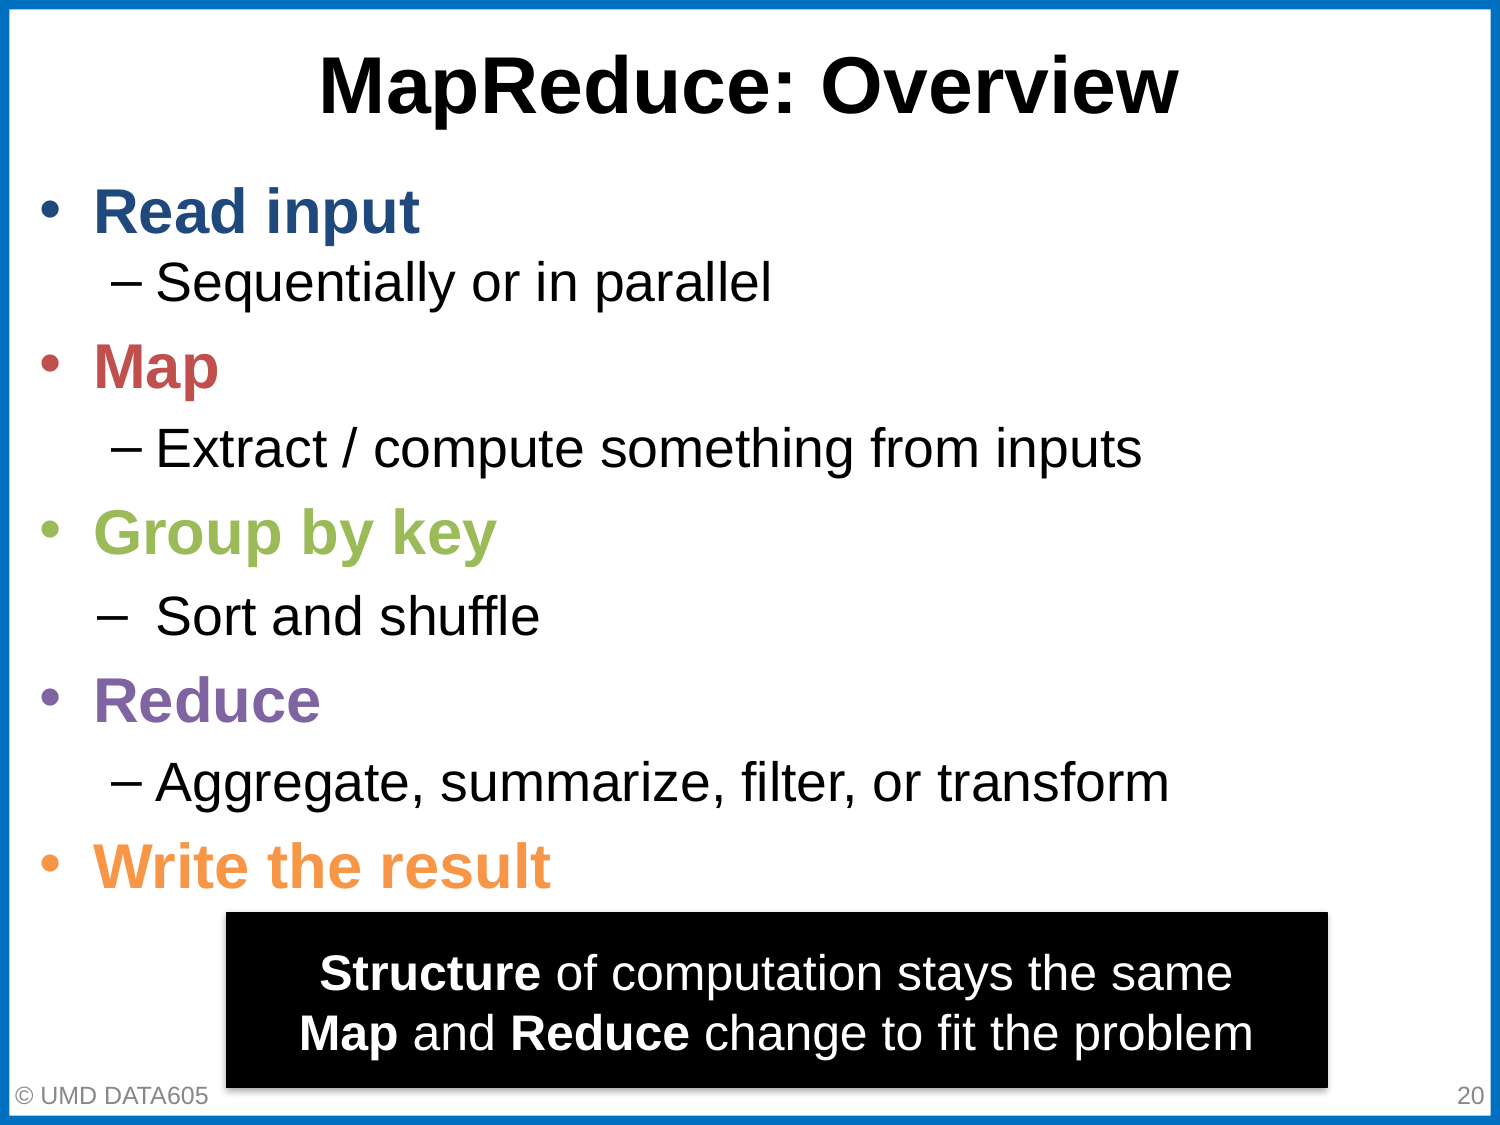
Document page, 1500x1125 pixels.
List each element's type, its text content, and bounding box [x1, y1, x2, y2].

title MapReduce: Overview [24, 24, 1475, 138]
list Read input Sequentially or in parallel Map Extract / compute something from inputs Group by key Sort and shuffle Reduce Aggregate, summarize, filter, or transform Write the result [24, 162, 1475, 913]
slide_number ‹#› [1149, 1065, 1500, 1125]
text_box Structure of computation stays the same Map and Reduce change to fit the problem [226, 912, 1327, 1088]
